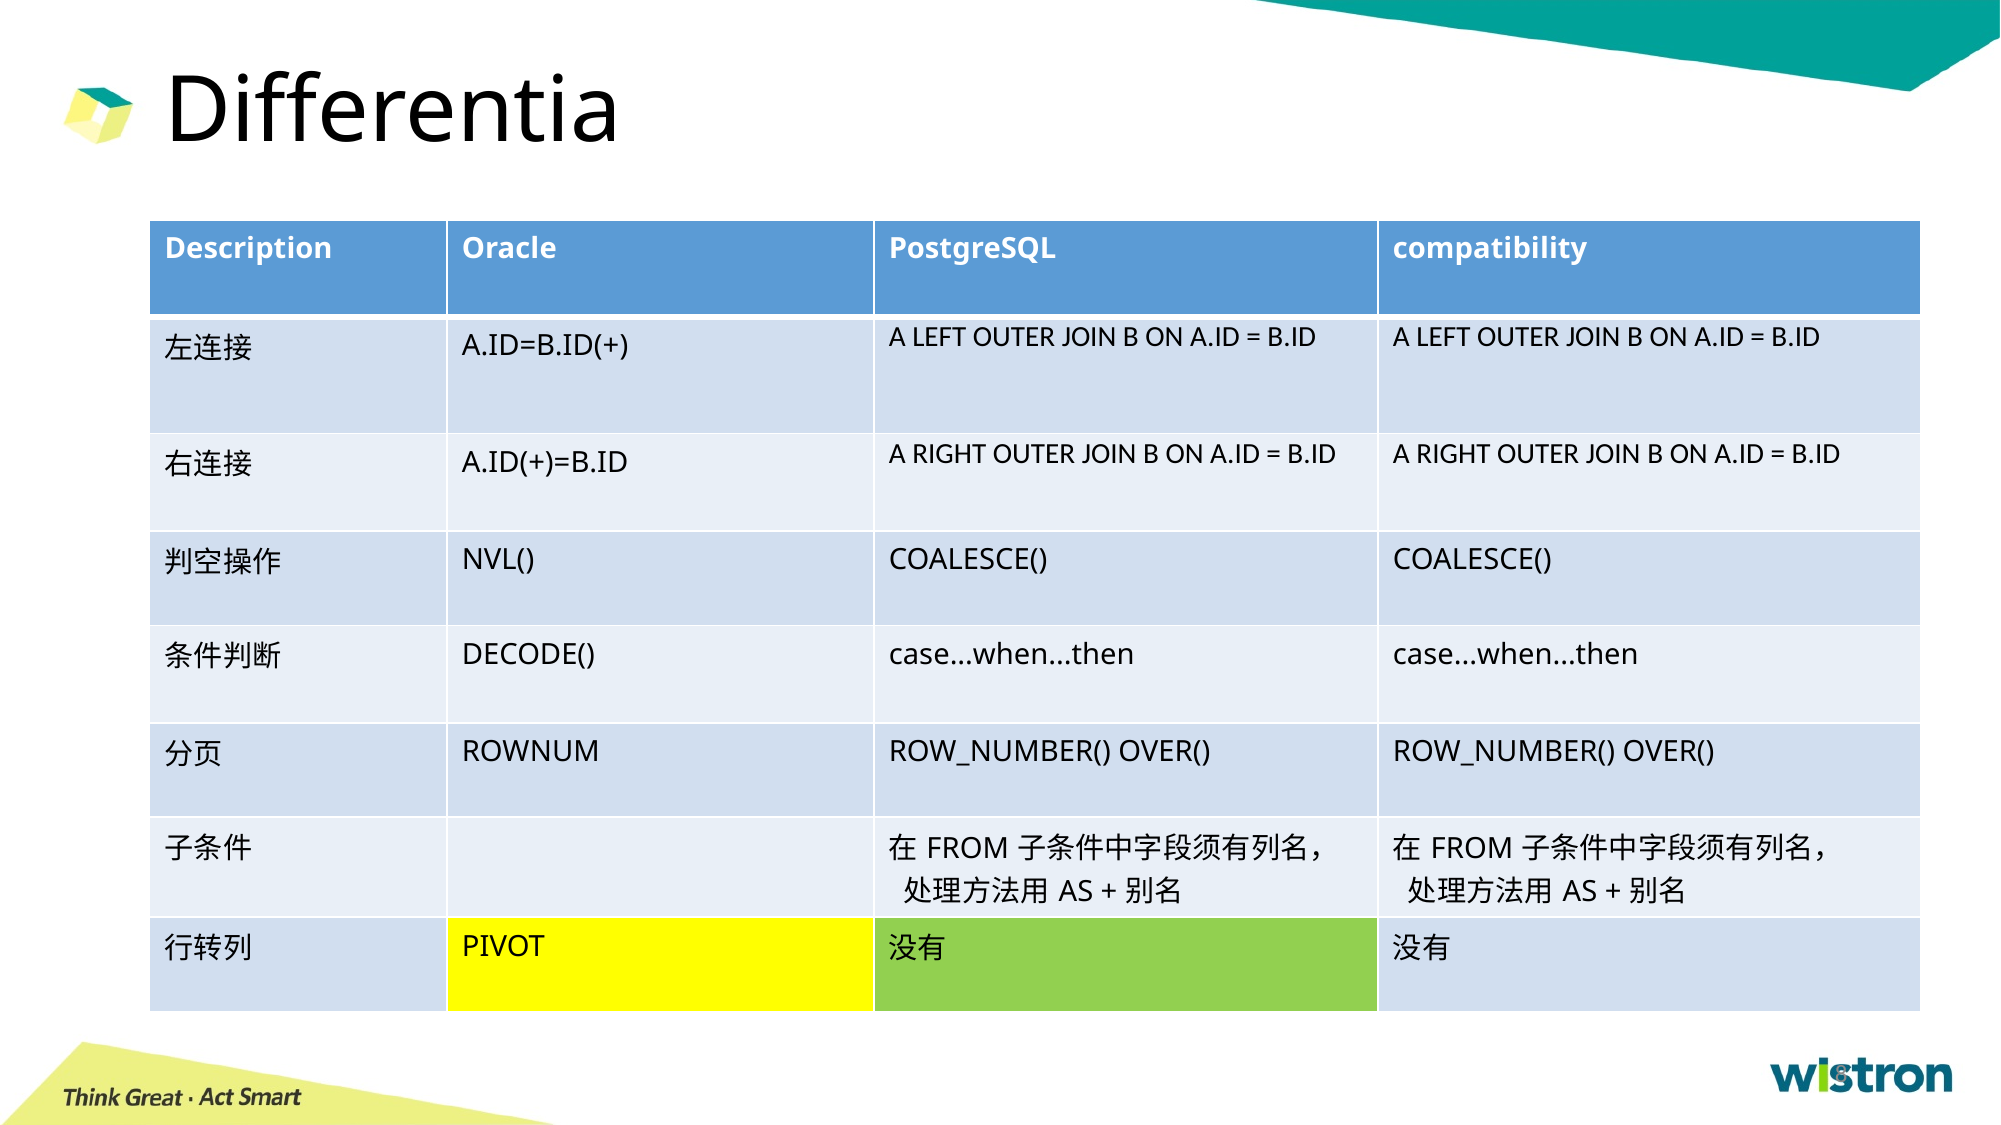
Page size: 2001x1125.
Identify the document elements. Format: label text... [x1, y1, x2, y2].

table_cell A.ID=B.ID(+) [448, 320, 873, 433]
table_header PostgreSQL [875, 221, 1377, 314]
table_cell ROW_NUMBER() OVER() [1379, 724, 1920, 816]
table_cell 没有 [875, 918, 1377, 1011]
table_cell case...when...then [1379, 626, 1920, 722]
table_cell PIVOT [448, 918, 873, 1011]
table_cell 右连接 [150, 434, 446, 530]
text_box Differentia [149, 54, 1875, 168]
table_header compatibility [1379, 221, 1920, 314]
table_cell 在FROM子条件中字段须有列名， 处理方法用AS +别名 [1379, 818, 1920, 916]
table_header Oracle [448, 221, 873, 314]
table_cell 判空操作 [150, 532, 446, 625]
table_cell A.ID(+)=B.ID [448, 434, 873, 530]
table_cell COALESCE() [875, 532, 1377, 625]
table_cell ROW_NUMBER() OVER() [875, 724, 1377, 816]
table_cell 没有 [1379, 918, 1920, 1011]
table_cell 子条件 [150, 818, 446, 916]
table_cell 左连接 [150, 320, 446, 433]
table_cell DECODE() [448, 626, 873, 722]
table_cell NVL() [448, 532, 873, 625]
table_cell 分页 [150, 724, 446, 816]
table_cell [448, 818, 873, 916]
table_cell 在FROM子条件中字段须有列名， 处理方法用AS +别名 [875, 818, 1377, 916]
table_cell 条件判断 [150, 626, 446, 722]
table_header Description [150, 221, 446, 314]
table_cell A LEFT OUTER JOIN B ON A.ID = B.ID [875, 320, 1377, 433]
slide_number 8 [1412, 1042, 1863, 1103]
table_cell A LEFT OUTER JOIN B ON A.ID = B.ID [1379, 320, 1920, 433]
table_cell case...when...then [875, 626, 1377, 722]
table_cell ROWNUM [448, 724, 873, 816]
picture [0, 0, 2000, 1125]
table_cell COALESCE() [1379, 532, 1920, 625]
table_cell A RIGHT OUTER JOIN B ON A.ID = B.ID [1379, 434, 1920, 530]
table_cell 行转列 [150, 918, 446, 1011]
table_cell A RIGHT OUTER JOIN B ON A.ID = B.ID [875, 434, 1377, 530]
